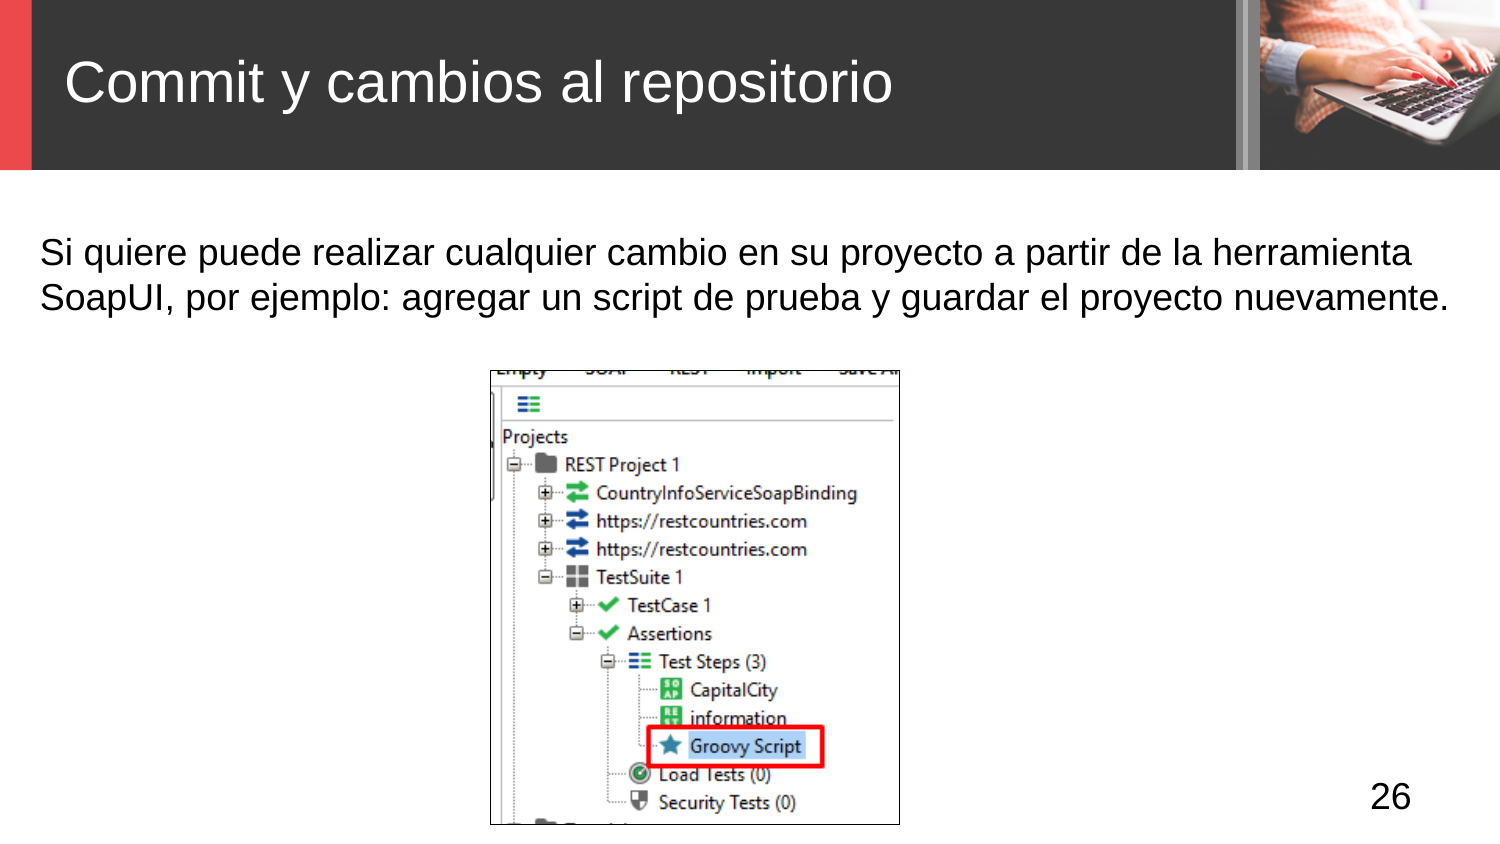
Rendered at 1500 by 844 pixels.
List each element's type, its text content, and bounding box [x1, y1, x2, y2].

text_box Si quiere puede realizar cualquier cambio en su proyecto a partir de la herramienta SoapUI, por ejemplo: agregar un script de prueba y guardar el proyecto nuevamente. [25, 220, 1500, 326]
text_box 26 [1355, 764, 1500, 825]
picture [0, 0, 1500, 844]
list Commit y cambios al repositorio [49, 32, 1231, 127]
